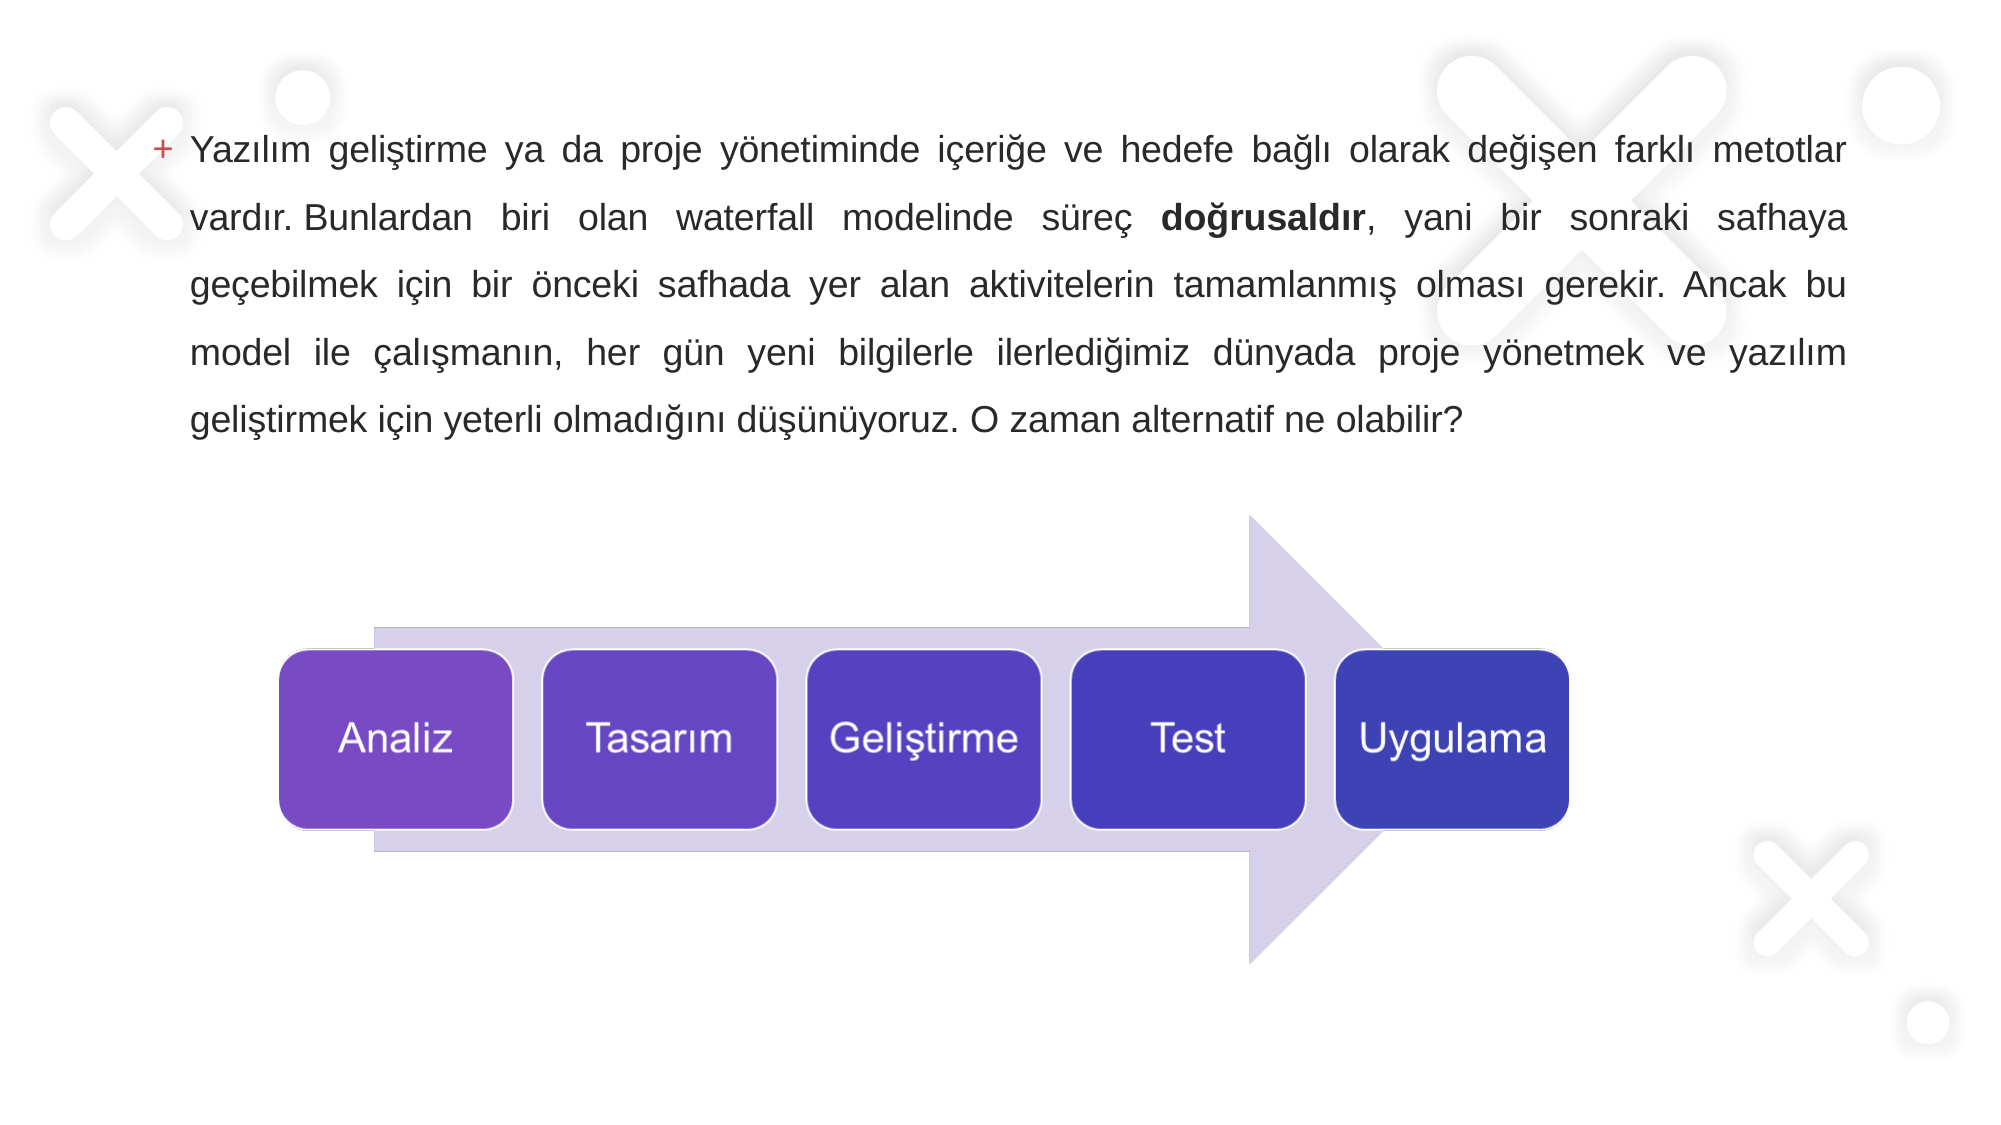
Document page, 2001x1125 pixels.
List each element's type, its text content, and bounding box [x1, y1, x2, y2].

list Yazılım geliştirme ya da proje yönetiminde içeriğe ve hedefe bağlı olarak değişen farklı metotlar vardır. Bunlardan biri olan waterfall modelinde süreç doğrusaldır, yani bir sonraki safhaya geçebilmek için bir önceki safhada yer alan aktivitelerin tamamlanmış olması gerekir. Ancak bu model ile çalışmanın, her gün yeni bilgilerle ilerlediğimiz dünyada proje yönetmek ve yazılım geliştirmek için yeterli olmadığını düşünüyoruz. O zaman alternatif ne olabilir? [137, 95, 1863, 1014]
picture [277, 515, 1572, 964]
